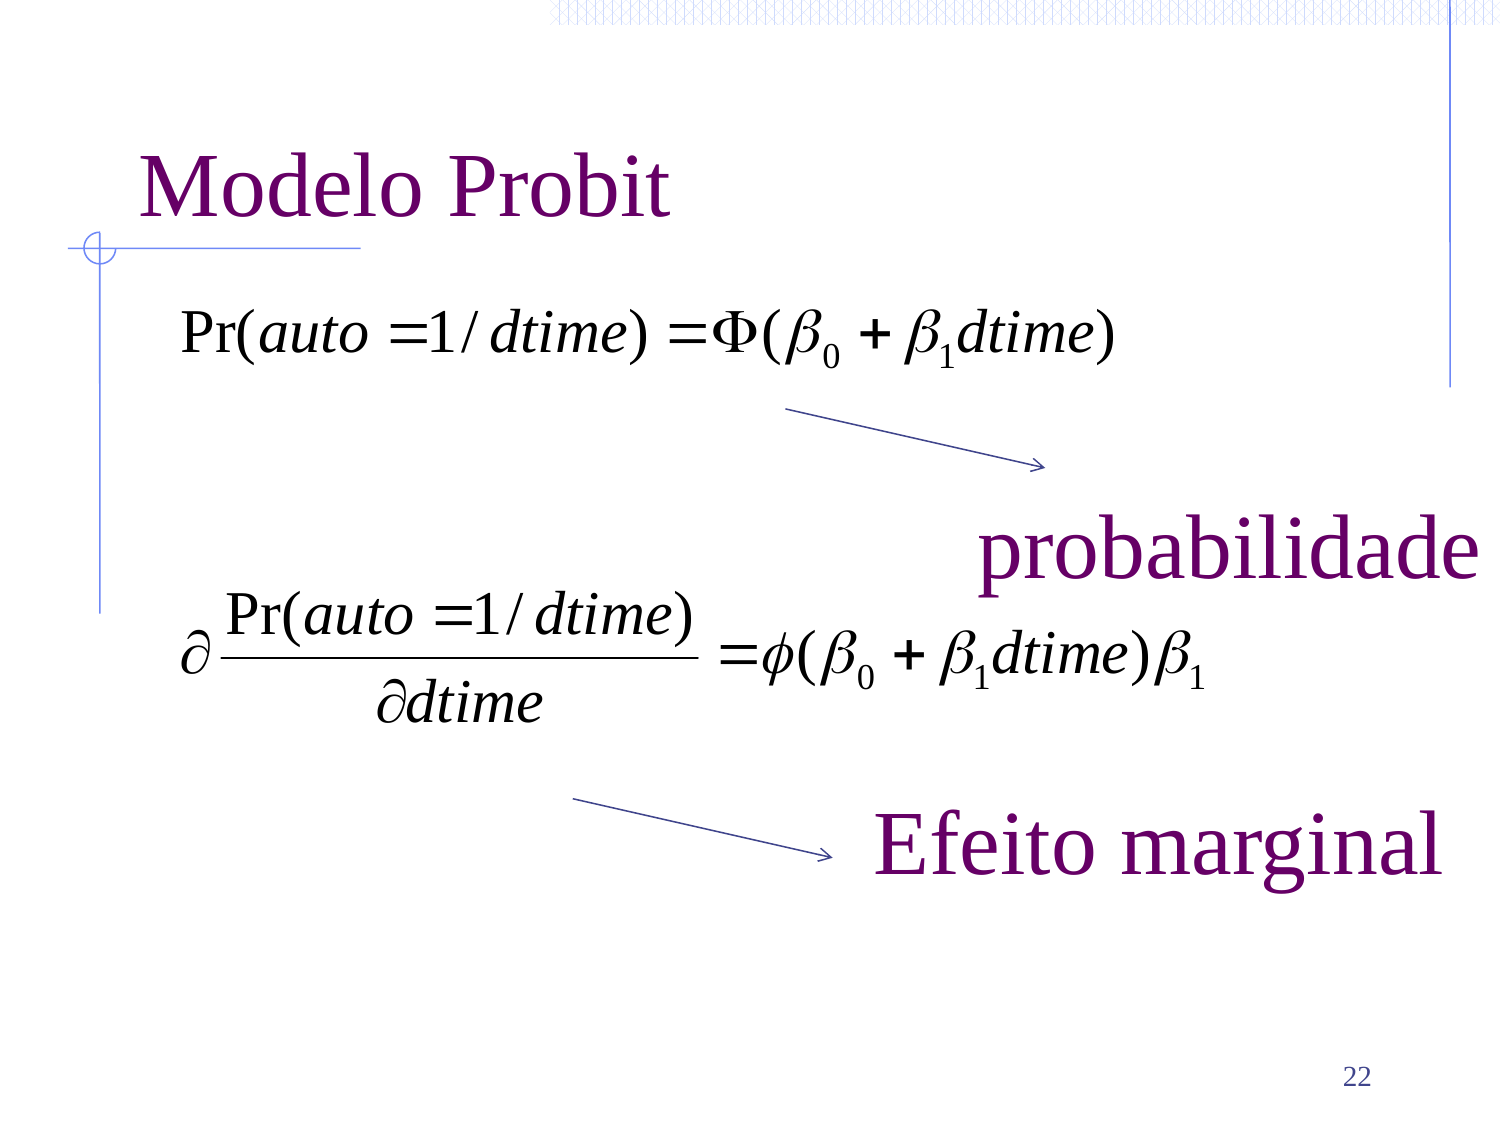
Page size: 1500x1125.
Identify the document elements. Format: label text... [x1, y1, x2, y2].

text_box Modelo Probit [123, 90, 1399, 243]
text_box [572, 798, 833, 858]
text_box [785, 408, 1046, 469]
slide_number 22 [1074, 1024, 1388, 1101]
text_box Efeito marginal [858, 775, 1461, 900]
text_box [170, 290, 1216, 738]
text_box probabilidade [1221, 479, 1498, 605]
